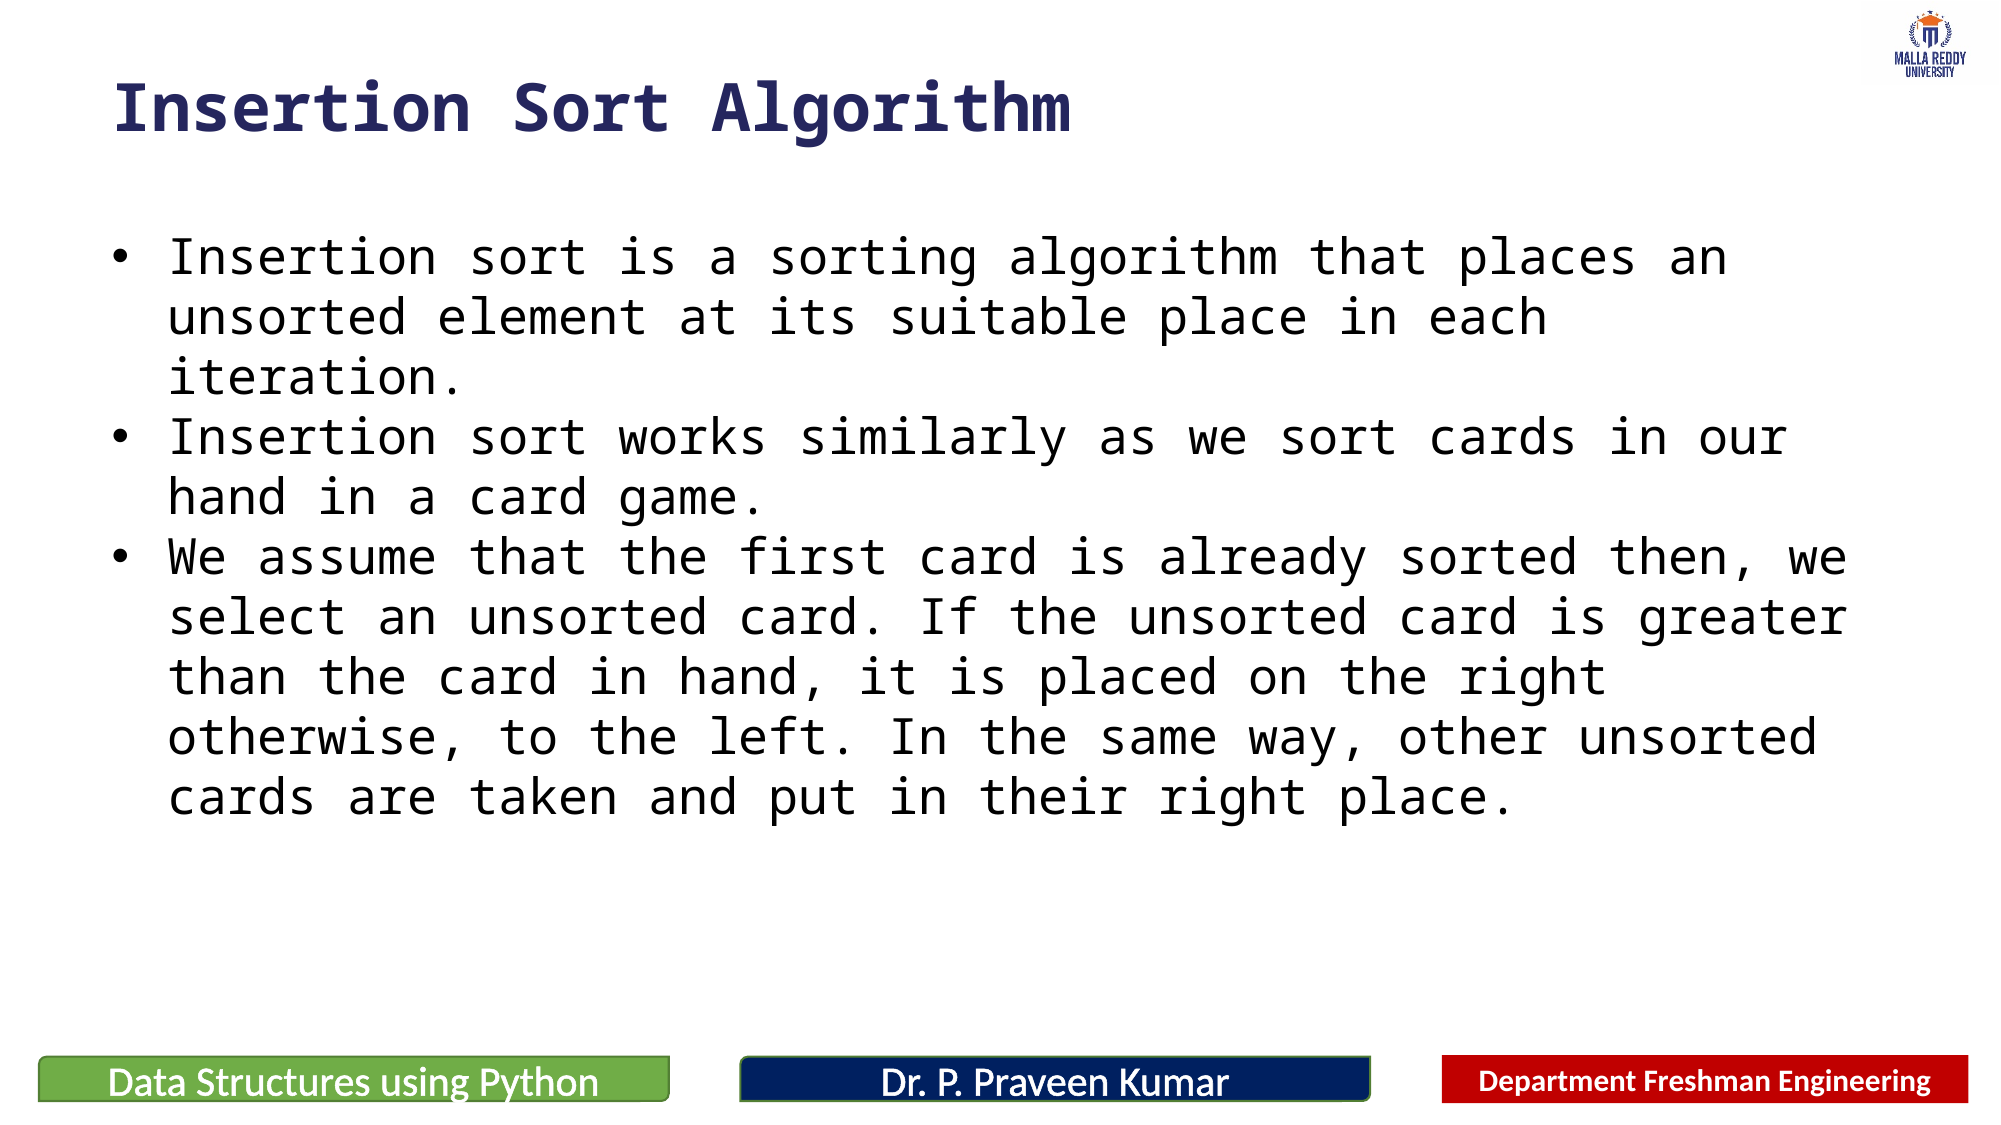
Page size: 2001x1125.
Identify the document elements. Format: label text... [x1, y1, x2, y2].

text_box Insertion Sort Algorithm Insertion sort is a sorting algorithm that places an unsorted element at its suitable place in each iteration. Insertion sort works similarly as we sort cards in our hand in a card game. We assume that the first card is already sorted then, we select an unsorted card. If the unsorted card is greater than the card in hand, it is placed on the right otherwise, to the left. In the same way, other unsorted cards are taken and put in their right place. [96, 57, 1890, 833]
picture [1861, 1, 1999, 85]
